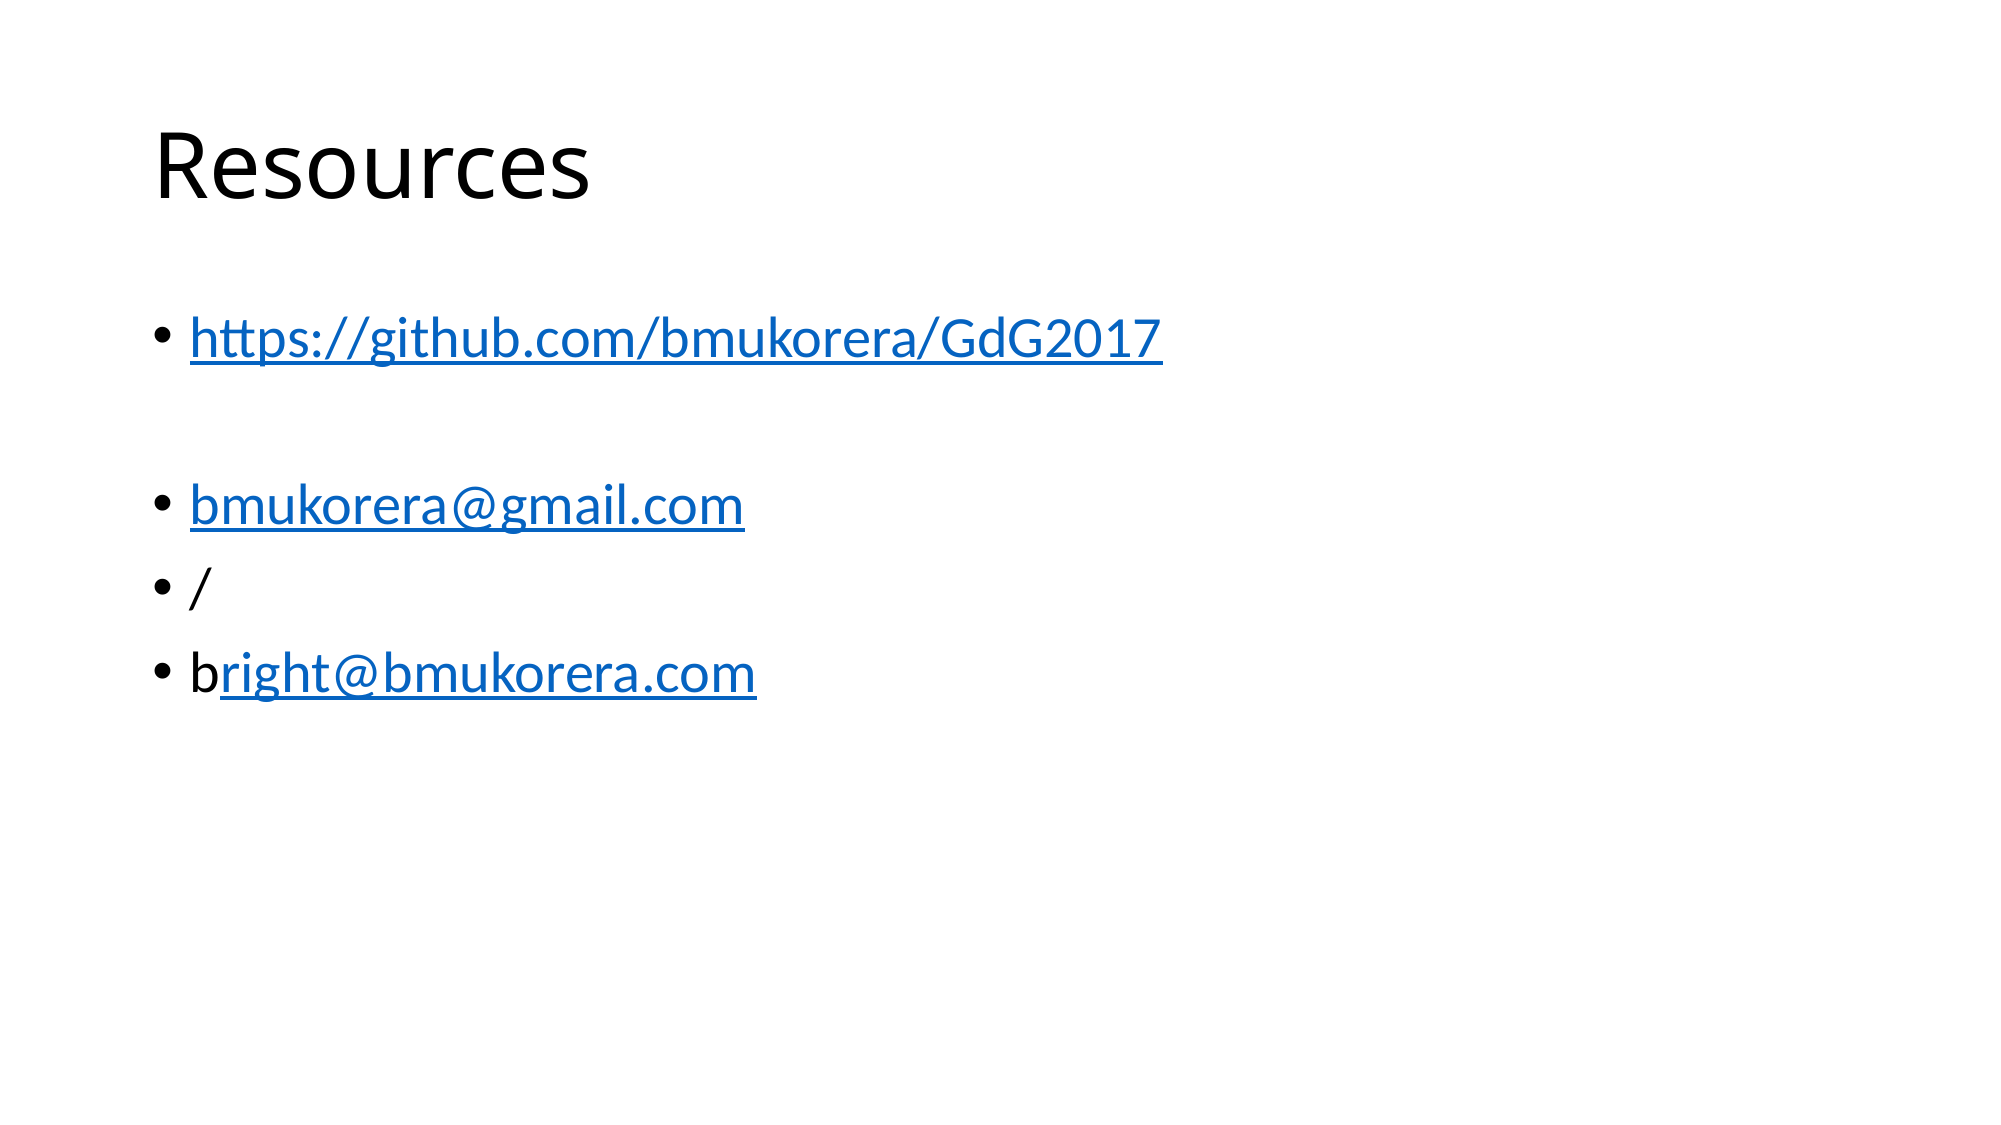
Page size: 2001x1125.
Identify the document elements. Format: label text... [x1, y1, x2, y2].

list https://github.com/bmukorera/GdG2017 bmukorera@gmail.com / bright@bmukorera.com [137, 299, 1863, 1014]
title Resources [137, 59, 1863, 278]
